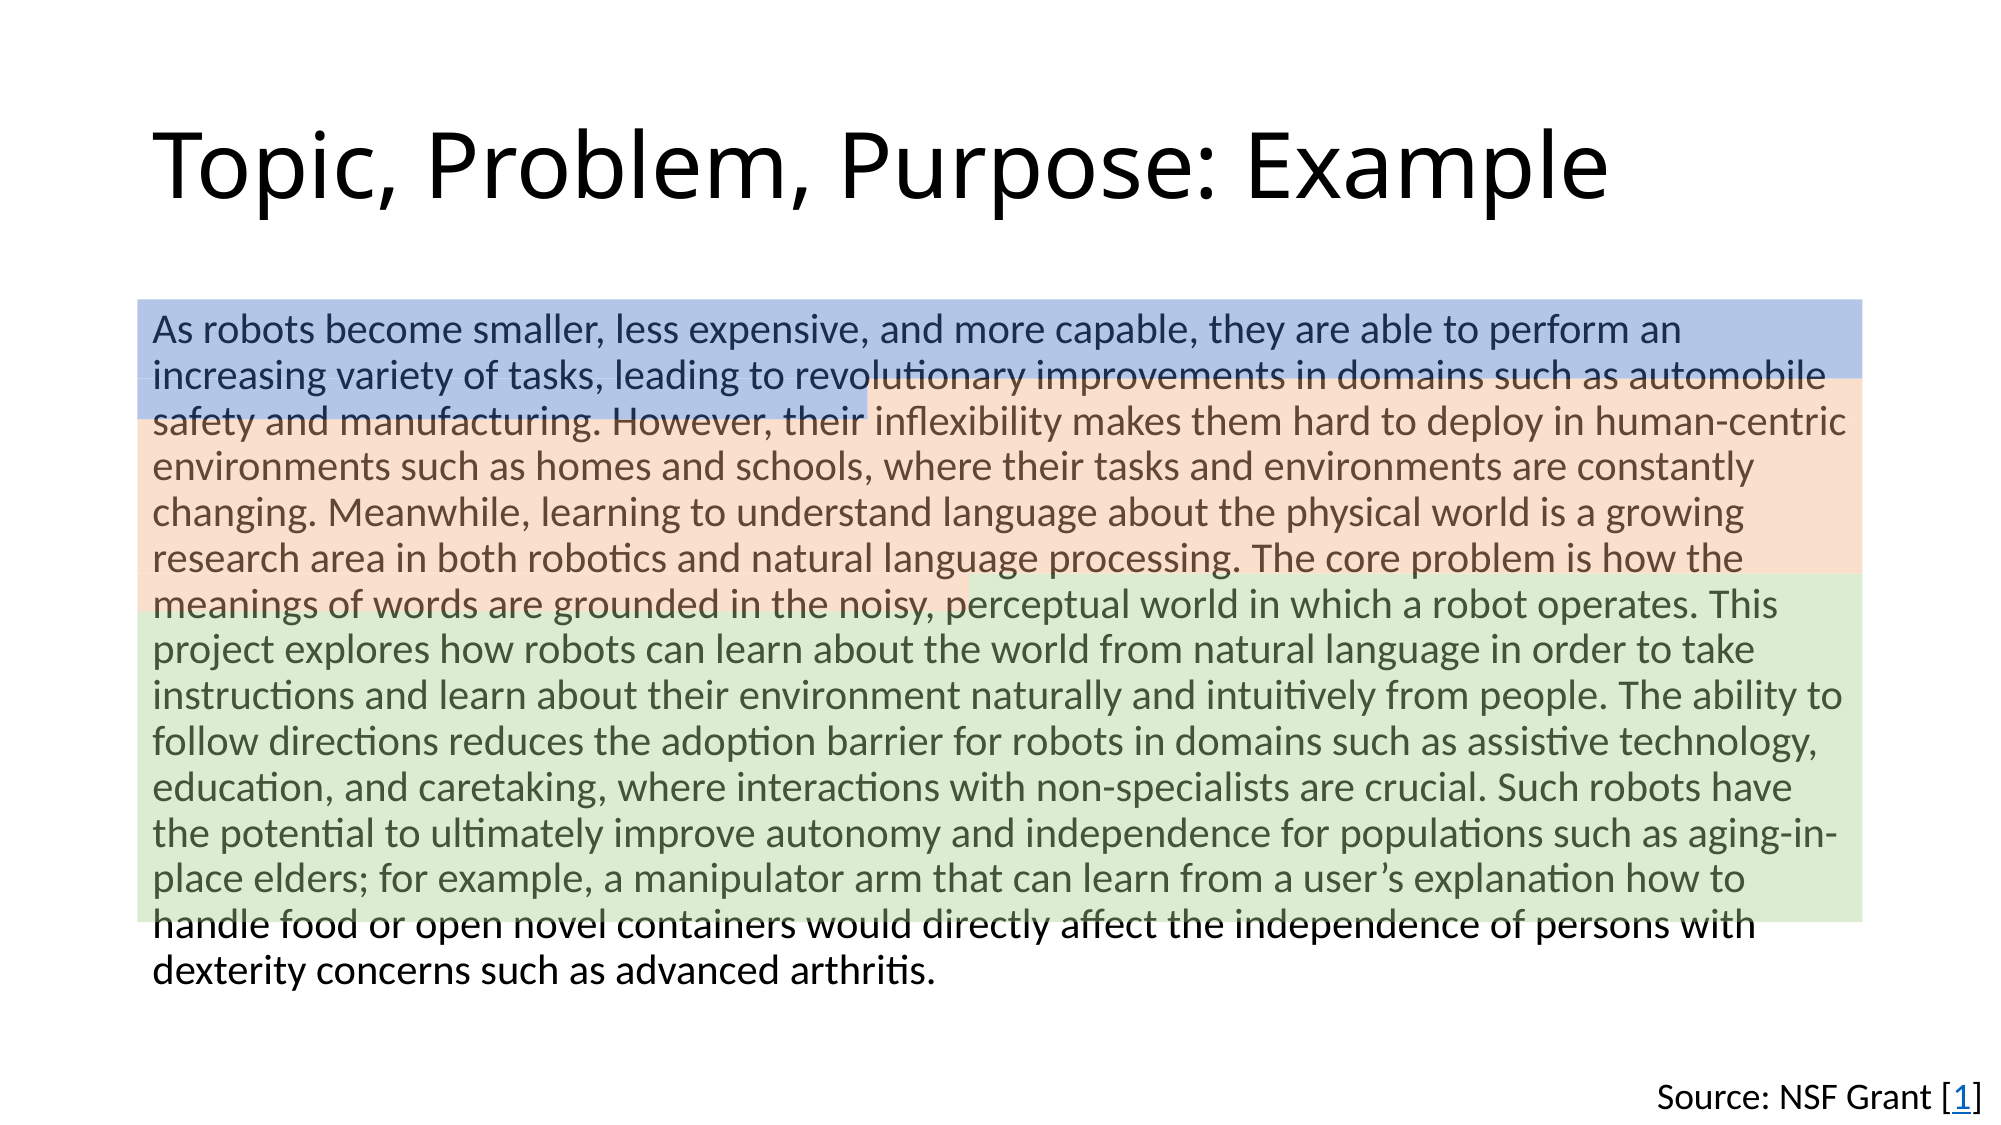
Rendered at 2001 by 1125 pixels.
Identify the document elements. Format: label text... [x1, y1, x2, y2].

text_box [968, 573, 1863, 610]
list As robots become smaller, less expensive, and more capable, they are able to perform an increasing variety of tasks, leading to revolutionary improvements in domains such as automobile safety and manufacturing. However, their inflexibility makes them hard to deploy in human-centric environments such as homes and schools, where their tasks and environments are constantly changing. Meanwhile, learning to understand language about the physical world is a growing research area in both robotics and natural language processing. The core problem is how the meanings of words are grounded in the noisy, perceptual world in which a robot operates. This project explores how robots can learn about the world from natural language in order to take instructions and learn about their environment naturally and intuitively from people. The ability to follow directions reduces the adoption barrier for robots in domains such as assistive technology, education, and caretaking, where interactions with non-specialists are crucial. Such robots have the potential to ultimately improve autonomy and independence for populations such as aging-in-place elders; for example, a manipulator arm that can learn from a user’s explanation how to handle food or open novel containers would directly affect the independence of persons with dexterity concerns such as advanced arthritis. [137, 923, 1863, 1014]
text_box Source: NSF Grant [1] [1642, 1064, 2000, 1125]
title Topic, Problem, Purpose: Example [137, 59, 1863, 278]
text_box [136, 418, 1863, 573]
text_box [867, 378, 1864, 420]
text_box [136, 610, 1863, 923]
text_box [136, 378, 867, 418]
text_box [136, 298, 1863, 378]
text_box [136, 573, 968, 610]
